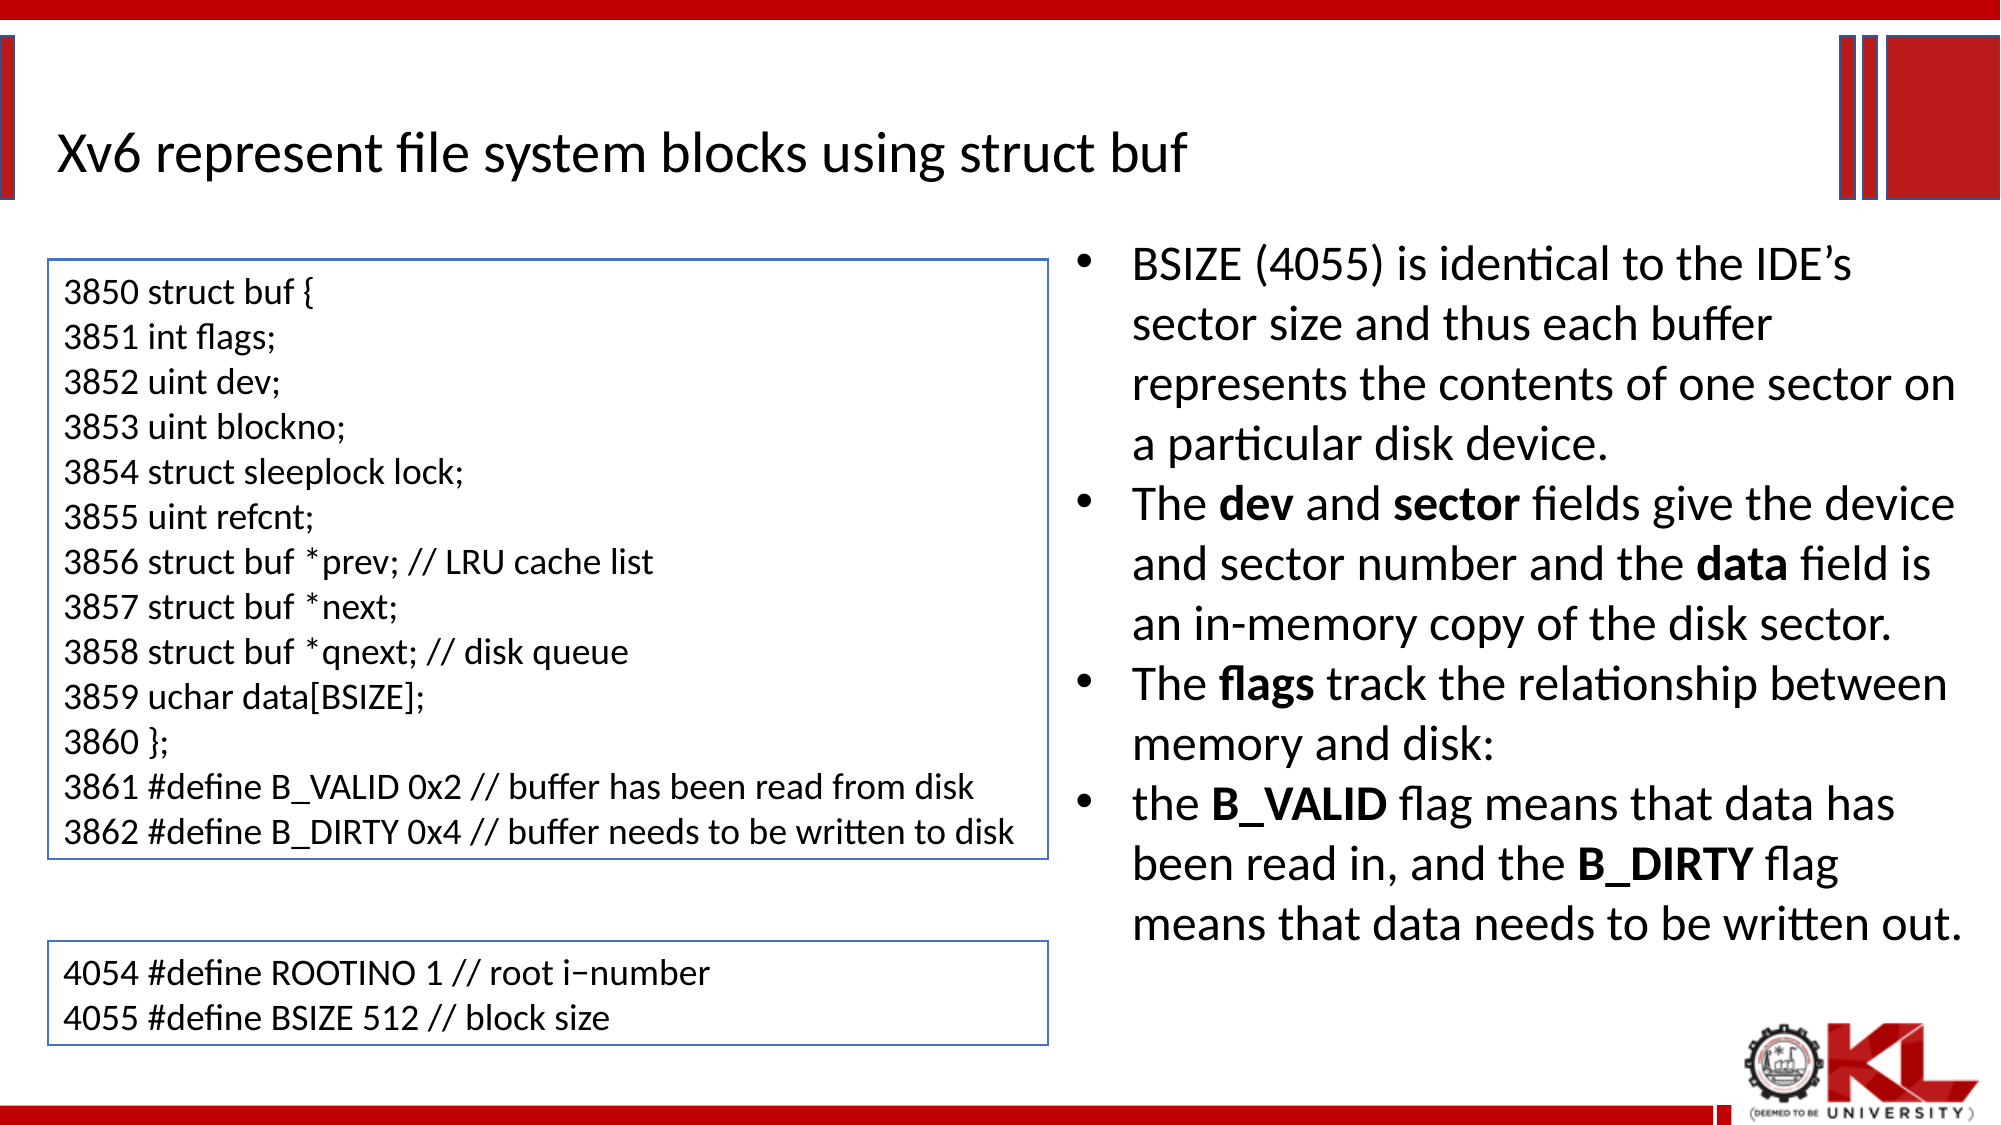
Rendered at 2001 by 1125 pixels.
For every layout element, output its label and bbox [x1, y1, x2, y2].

text_box [0, 0, 2000, 1125]
